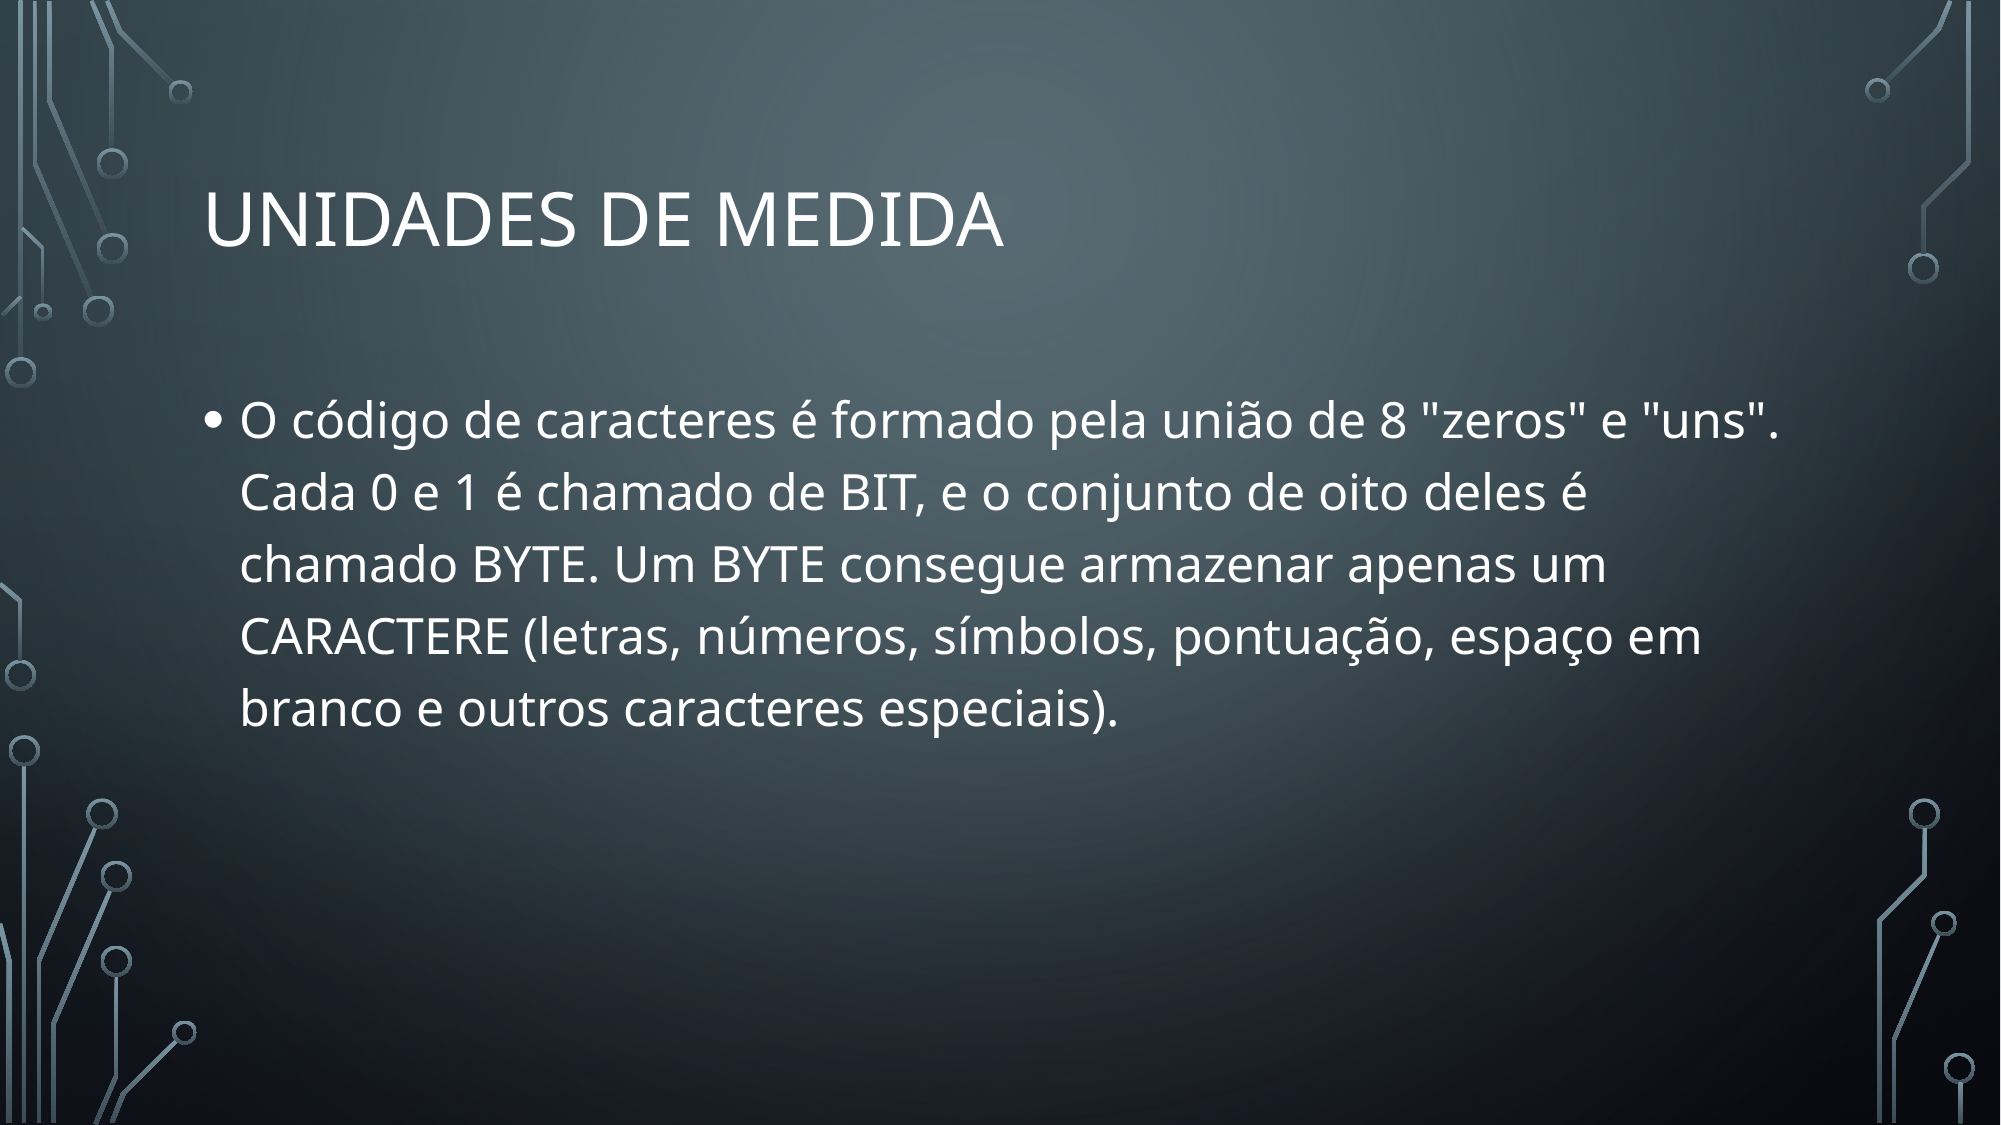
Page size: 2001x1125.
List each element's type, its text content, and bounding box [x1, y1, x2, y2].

list O código de caracteres é formado pela união de 8 "zeros" e "uns". Cada 0 e 1 é chamado de BIT, e o conjunto de oito deles é chamado BYTE. Um BYTE consegue armazenar apenas um CARACTERE (letras, números, símbolos, pontuação, espaço em branco e outros caracteres especiais). [187, 369, 1813, 950]
title Unidades de medida [187, 101, 1813, 344]
